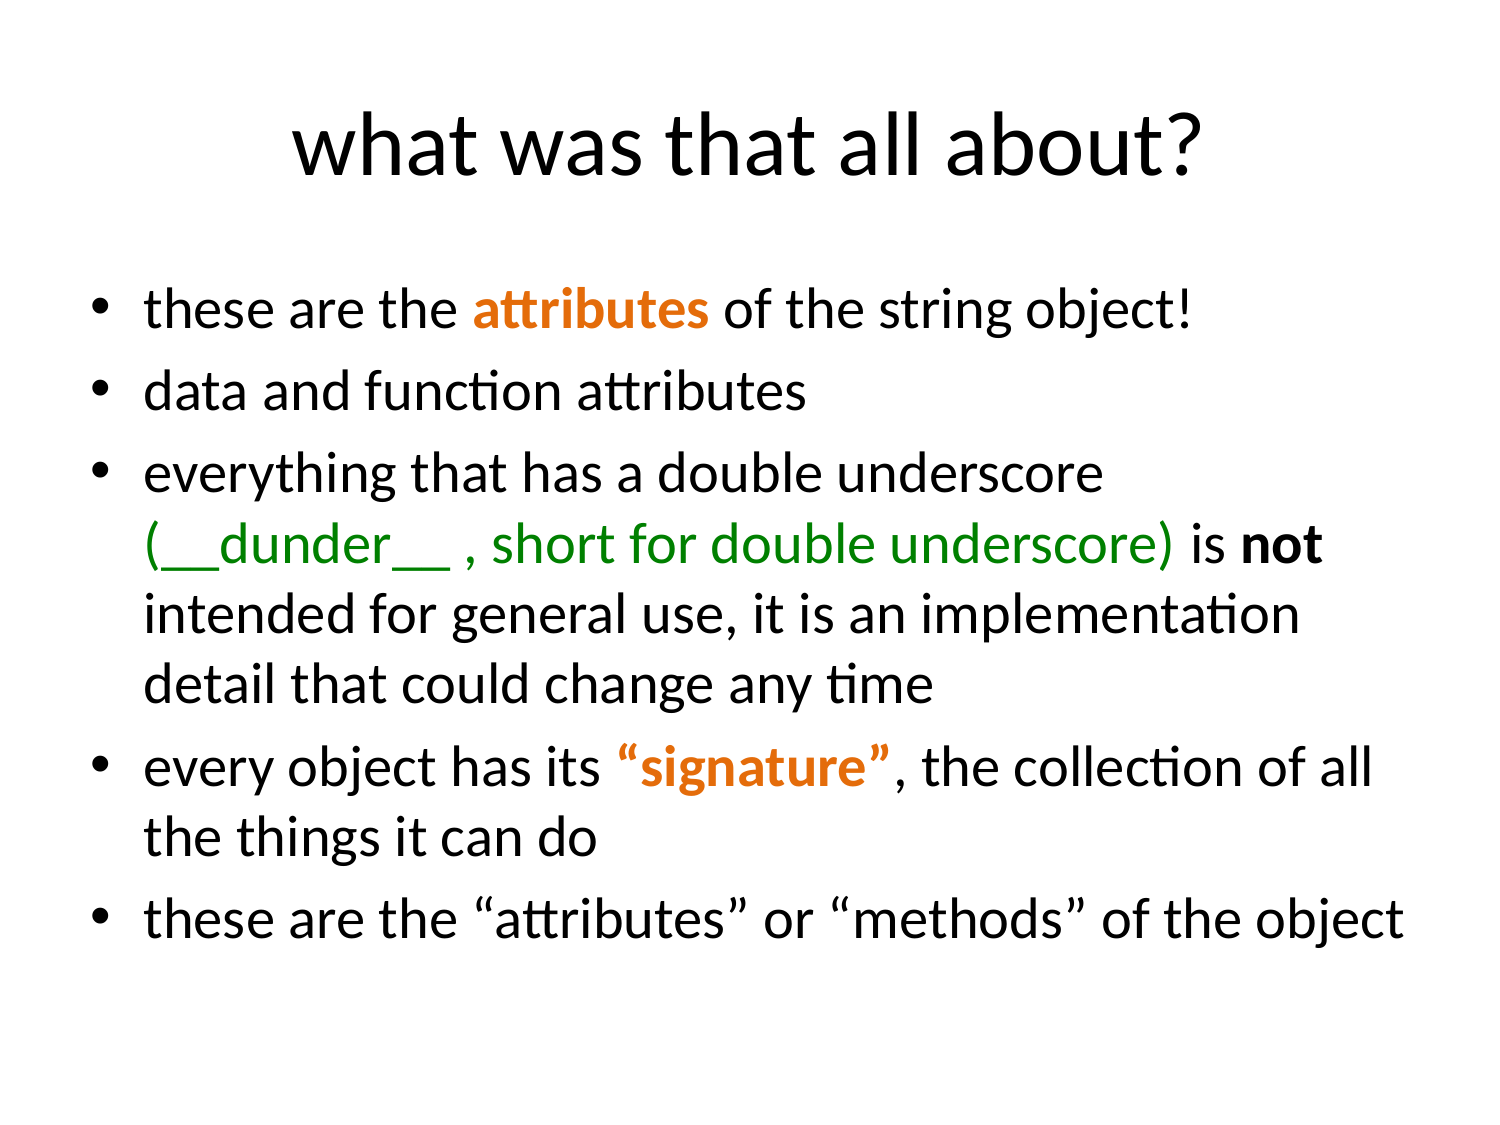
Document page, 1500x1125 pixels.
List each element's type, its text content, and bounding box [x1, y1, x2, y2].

title what was that all about? [75, 45, 1425, 233]
list these are the attributes of the string object! data and function attributes everything that has a double underscore (__dunder__ , short for double underscore) is not intended for general use, it is an implementation detail that could change any time every object has its “signature”, the collection of all the things it can do these are the “attributes” or “methods” of the object [75, 262, 1425, 1005]
